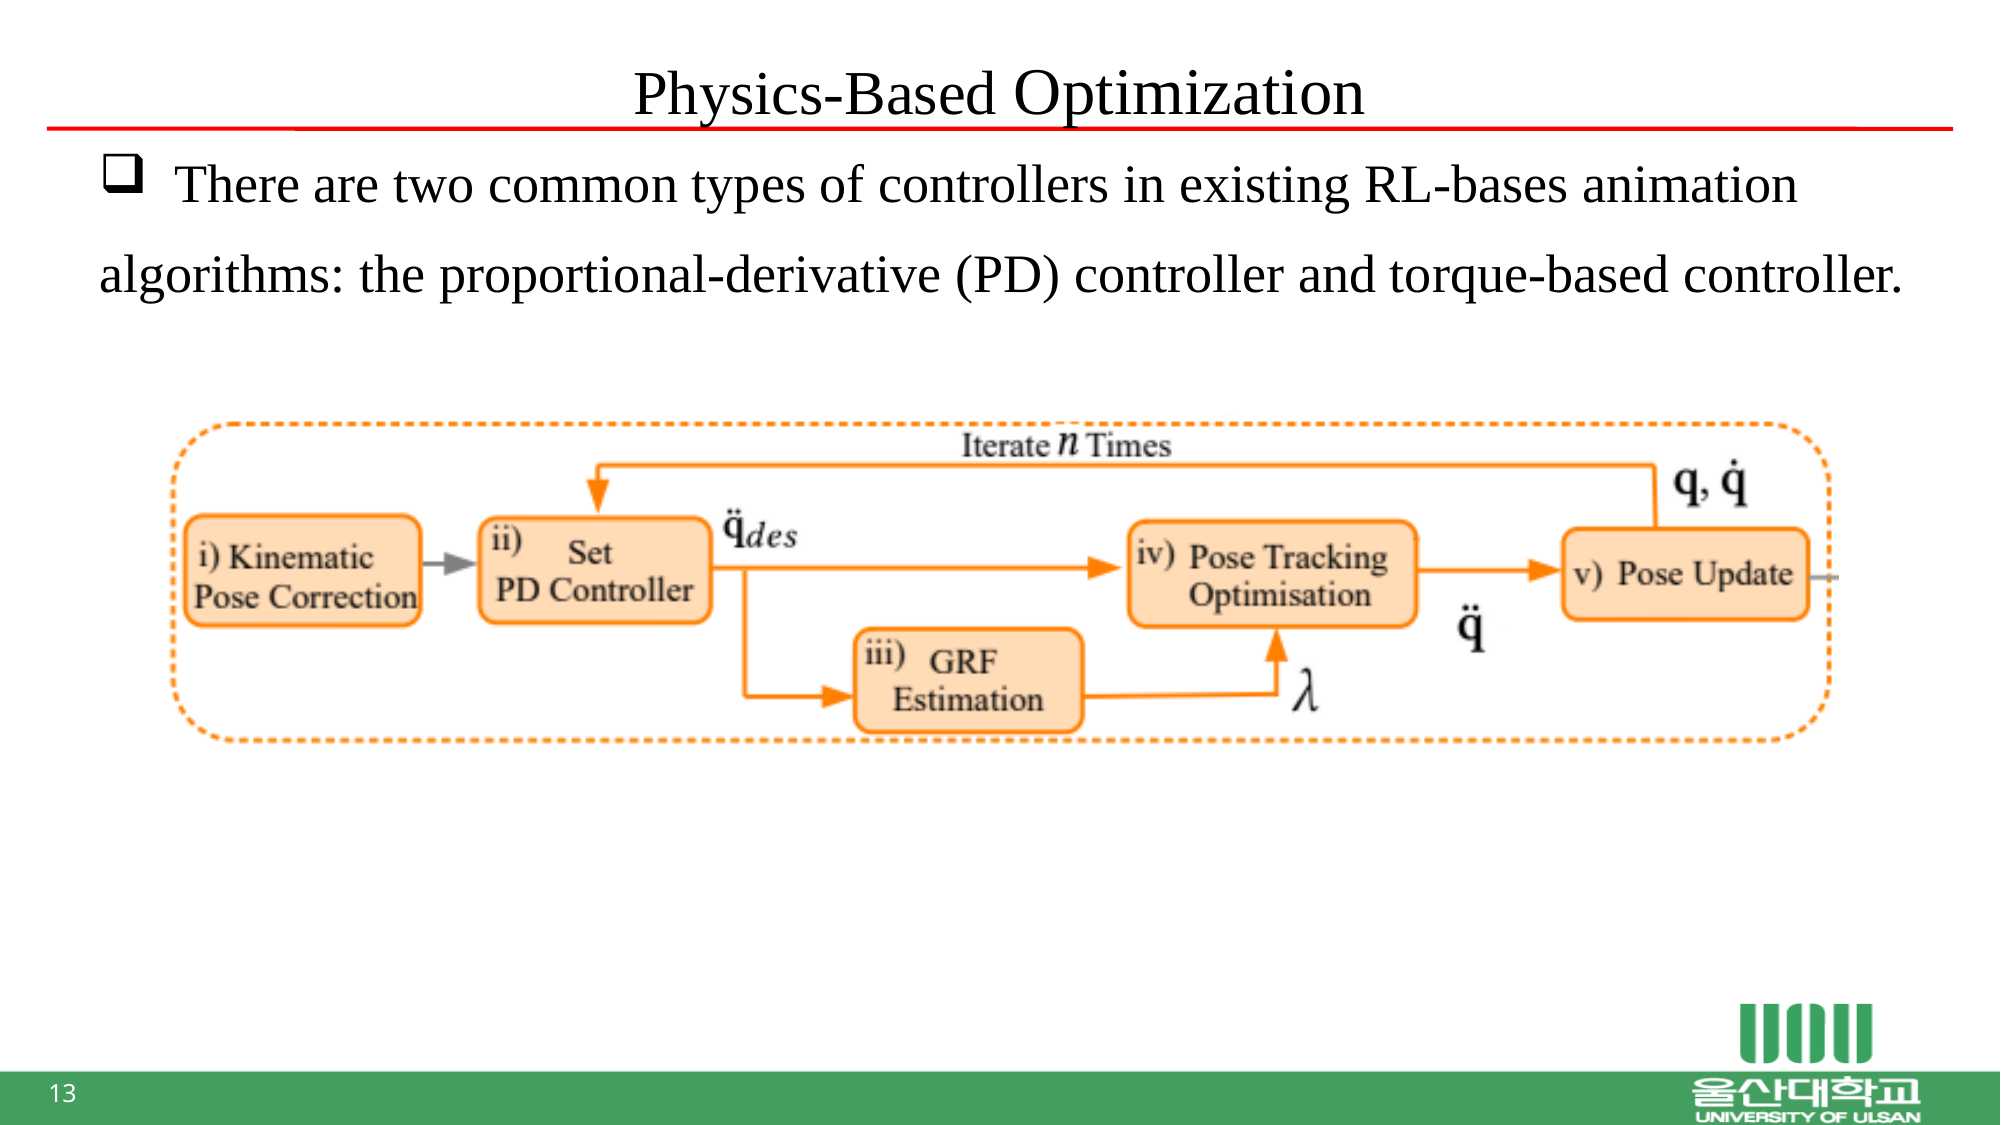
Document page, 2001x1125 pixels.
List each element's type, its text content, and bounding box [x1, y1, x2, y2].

picture [0, 51, 2000, 1125]
list There are two common types of controllers in existing RL-bases animation algorithms: the proportional-derivative (PD) controller and torque-based controller. [46, 140, 1954, 1060]
title Physics-Based Optimization [46, 46, 1954, 130]
